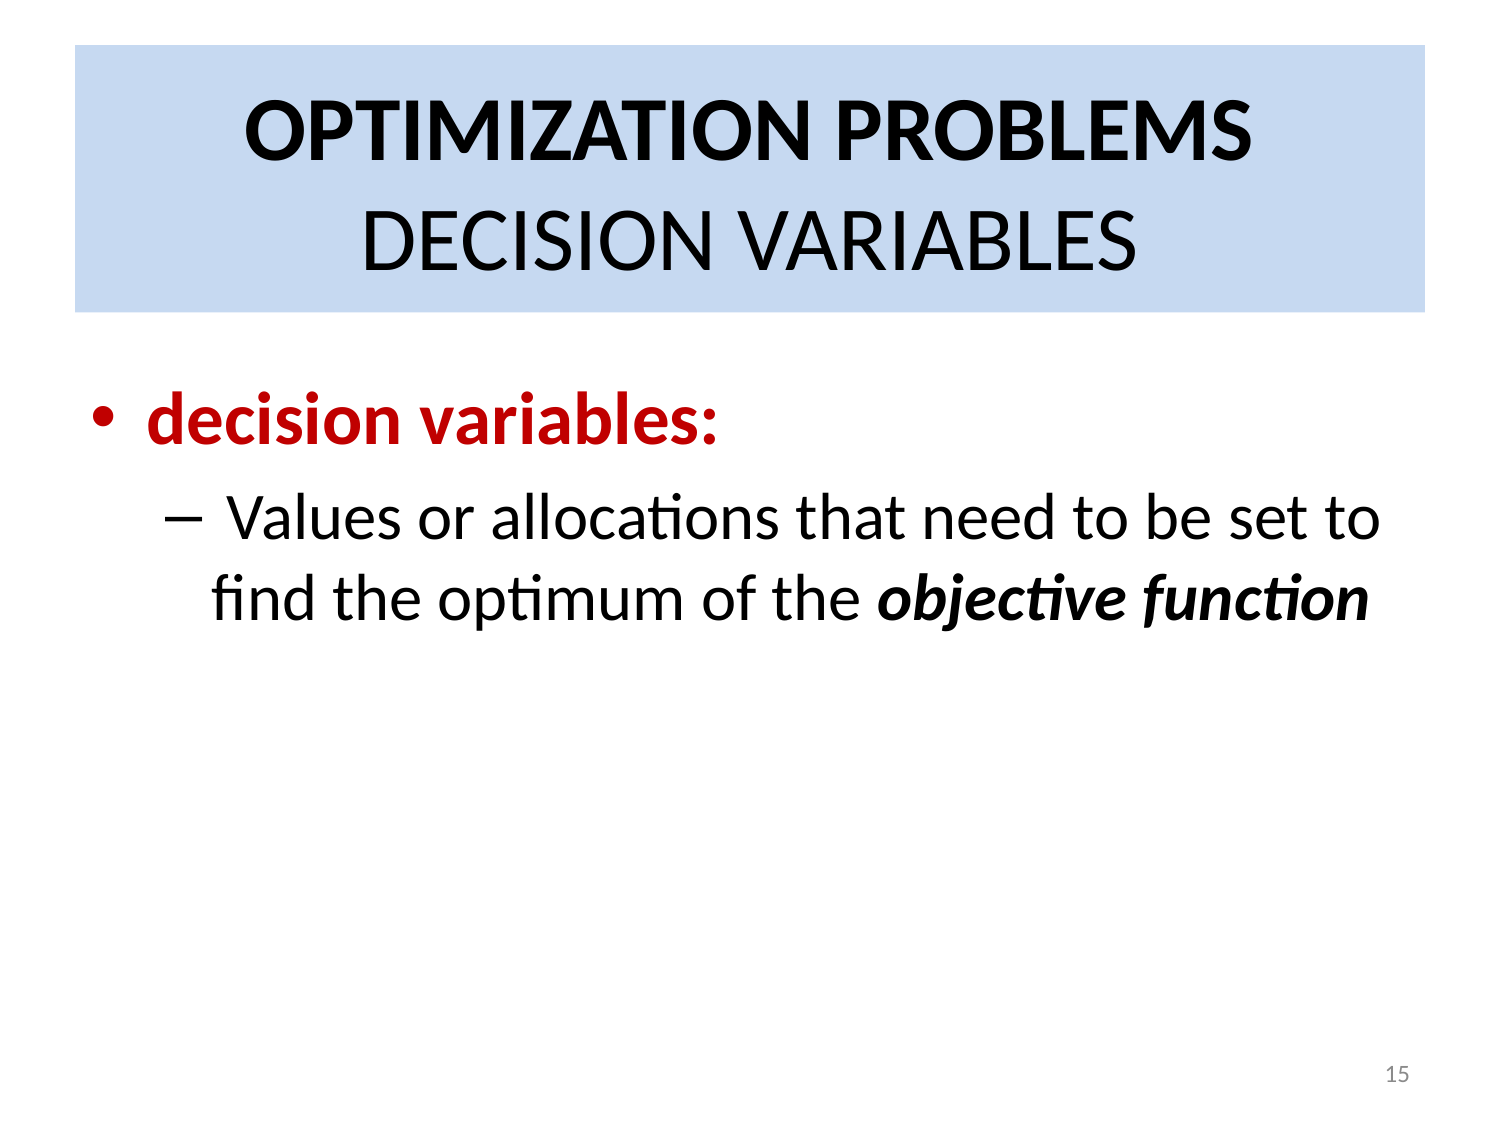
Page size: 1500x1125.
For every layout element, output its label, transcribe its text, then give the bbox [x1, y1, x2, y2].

slide_number 15 [1074, 1042, 1425, 1103]
list decision variables: Values or allocations that need to be set to find the optimum of the objective function [75, 362, 1425, 1005]
title OPTIMIZATION PROBLEMS DECISION VARIABLES [75, 45, 1425, 313]
